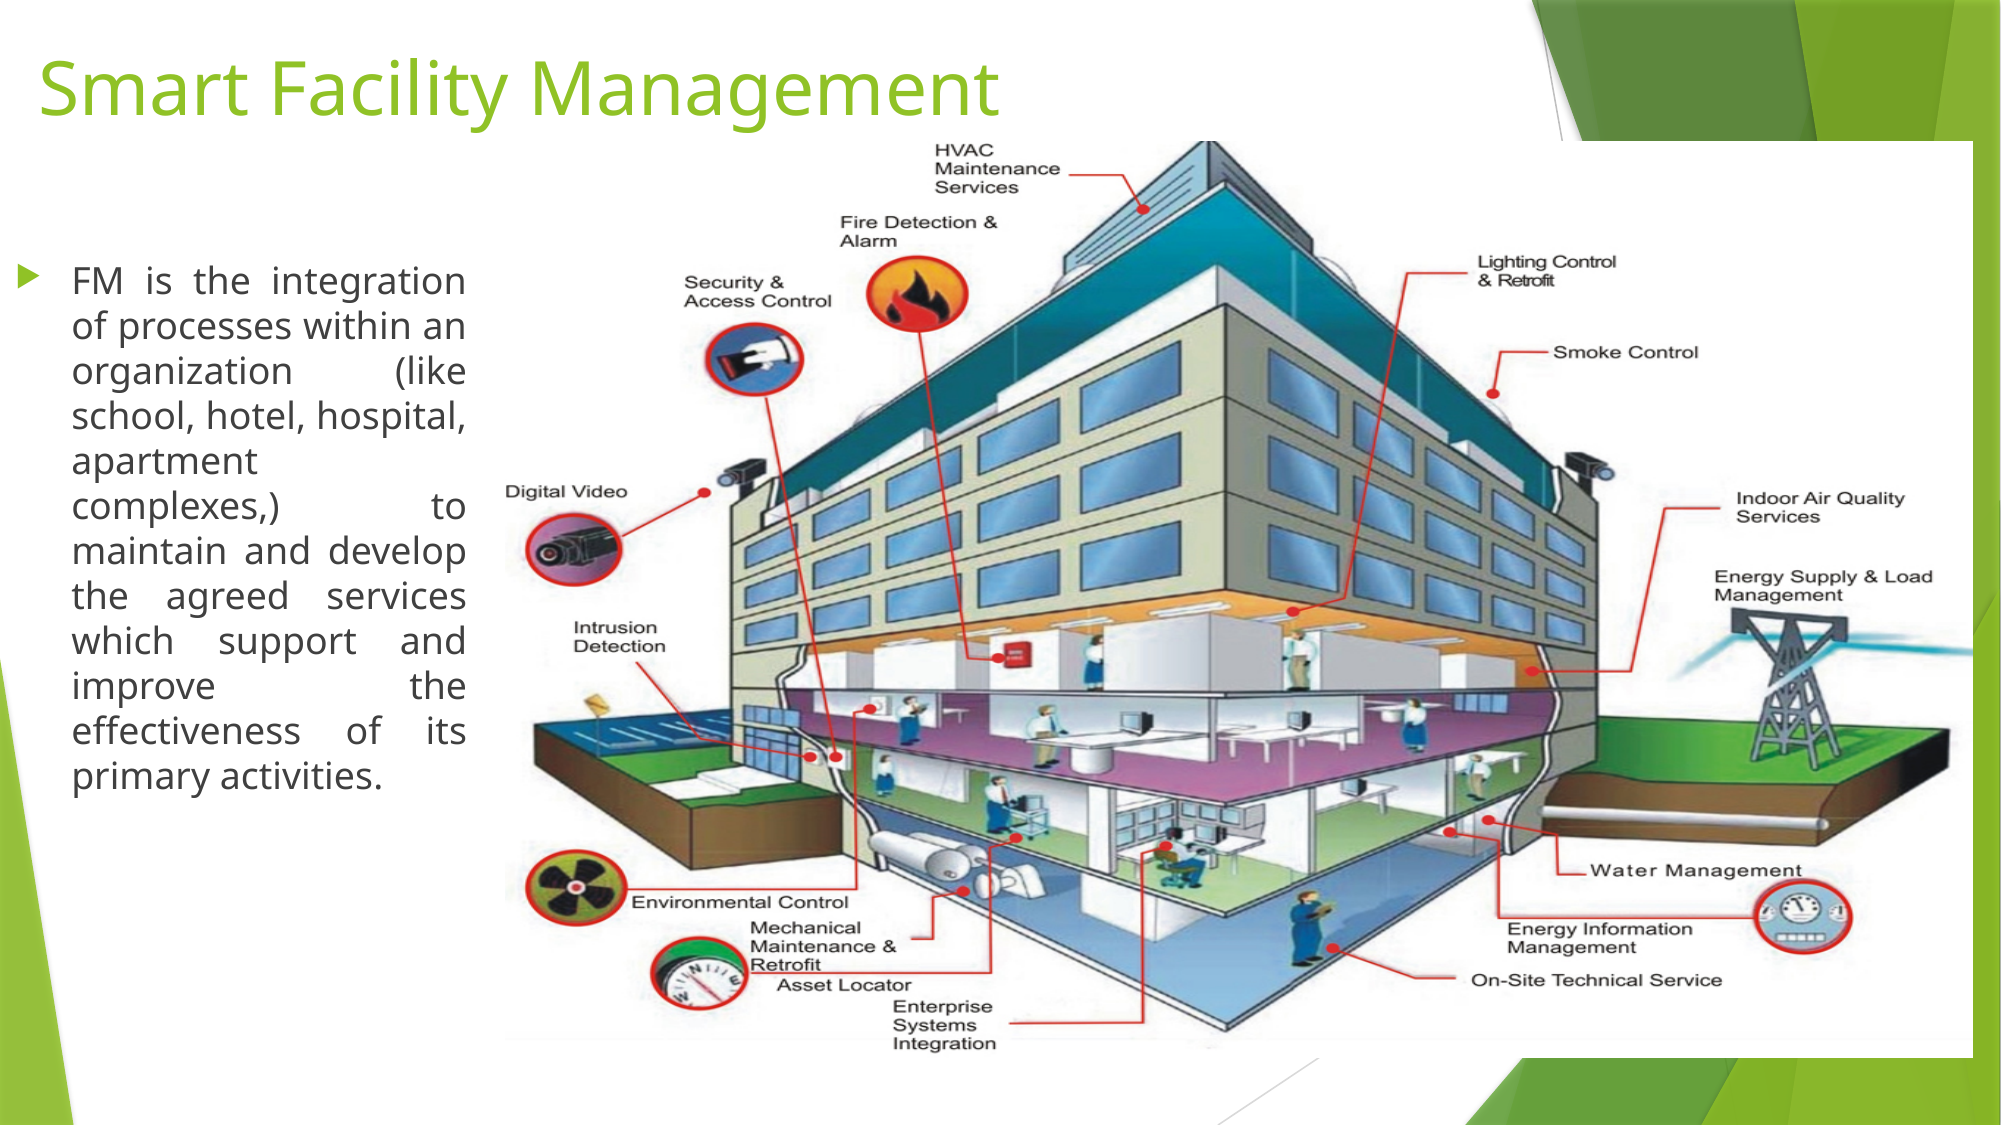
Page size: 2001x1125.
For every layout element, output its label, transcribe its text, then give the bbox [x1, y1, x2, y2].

picture [504, 141, 1974, 1059]
list FM is the integration of processes within an organization (like school, hotel, hospital, apartment complexes,) to maintain and develop the agreed services which support and improve the effectiveness of its primary activities. [0, 249, 483, 887]
title Smart Facility Management [23, 33, 1434, 250]
